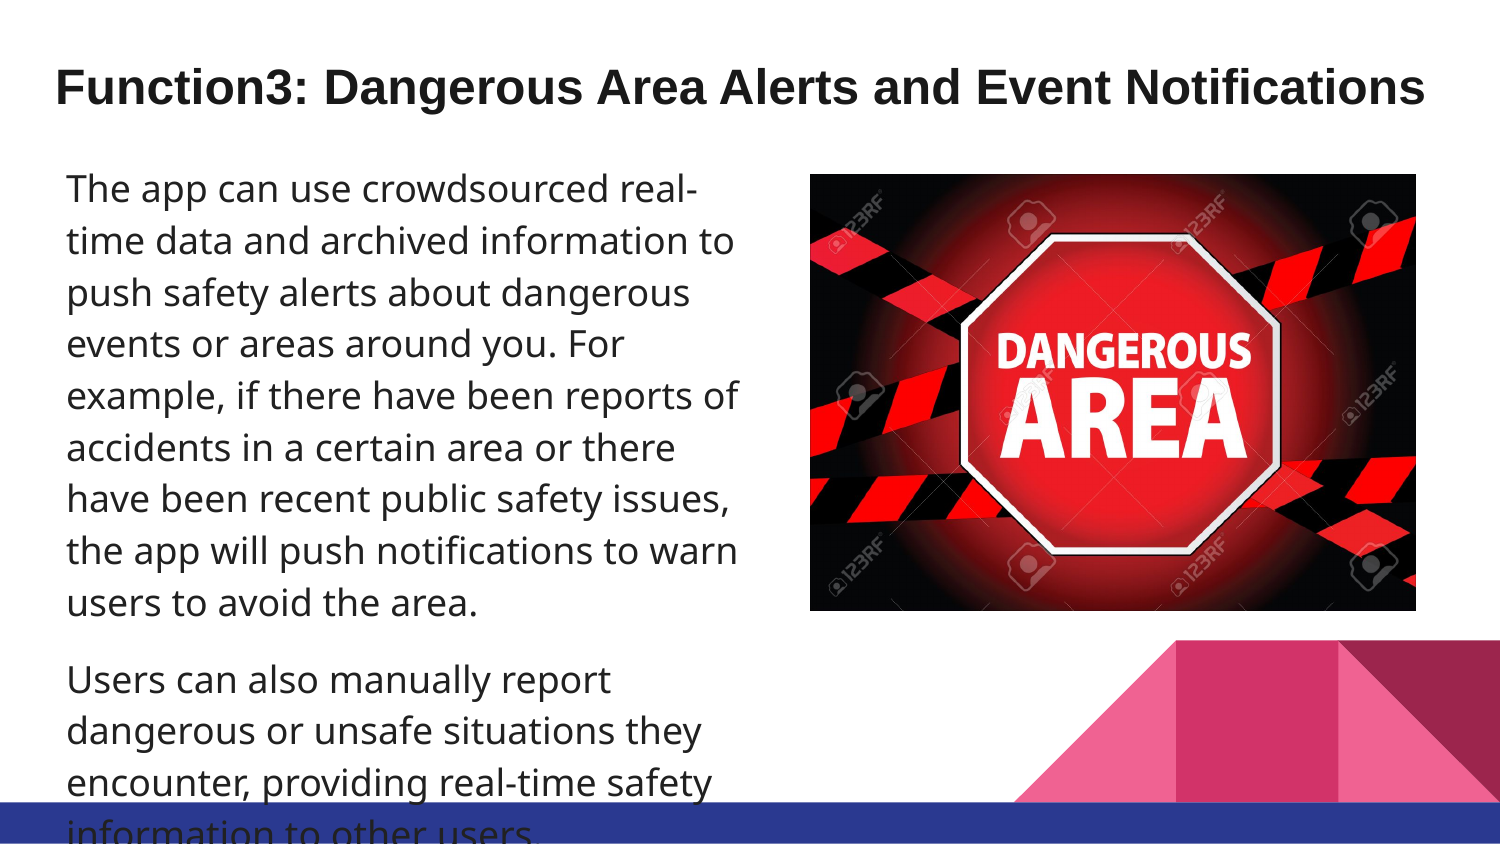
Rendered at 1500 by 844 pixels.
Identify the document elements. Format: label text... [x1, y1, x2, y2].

list The app can use crowdsourced real-time data and archived information to push safety alerts about dangerous events or areas around you. For example, if there have been reports of accidents in a certain area or there have been recent public safety issues, the app will push notifications to warn users to avoid the area. Users can also manually report dangerous or unsafe situations they encounter, providing real-time safety information to other users. [51, 143, 771, 726]
picture [809, 174, 1417, 612]
title Function3: Dangerous Area Alerts and Event Notifications [40, 30, 1449, 131]
